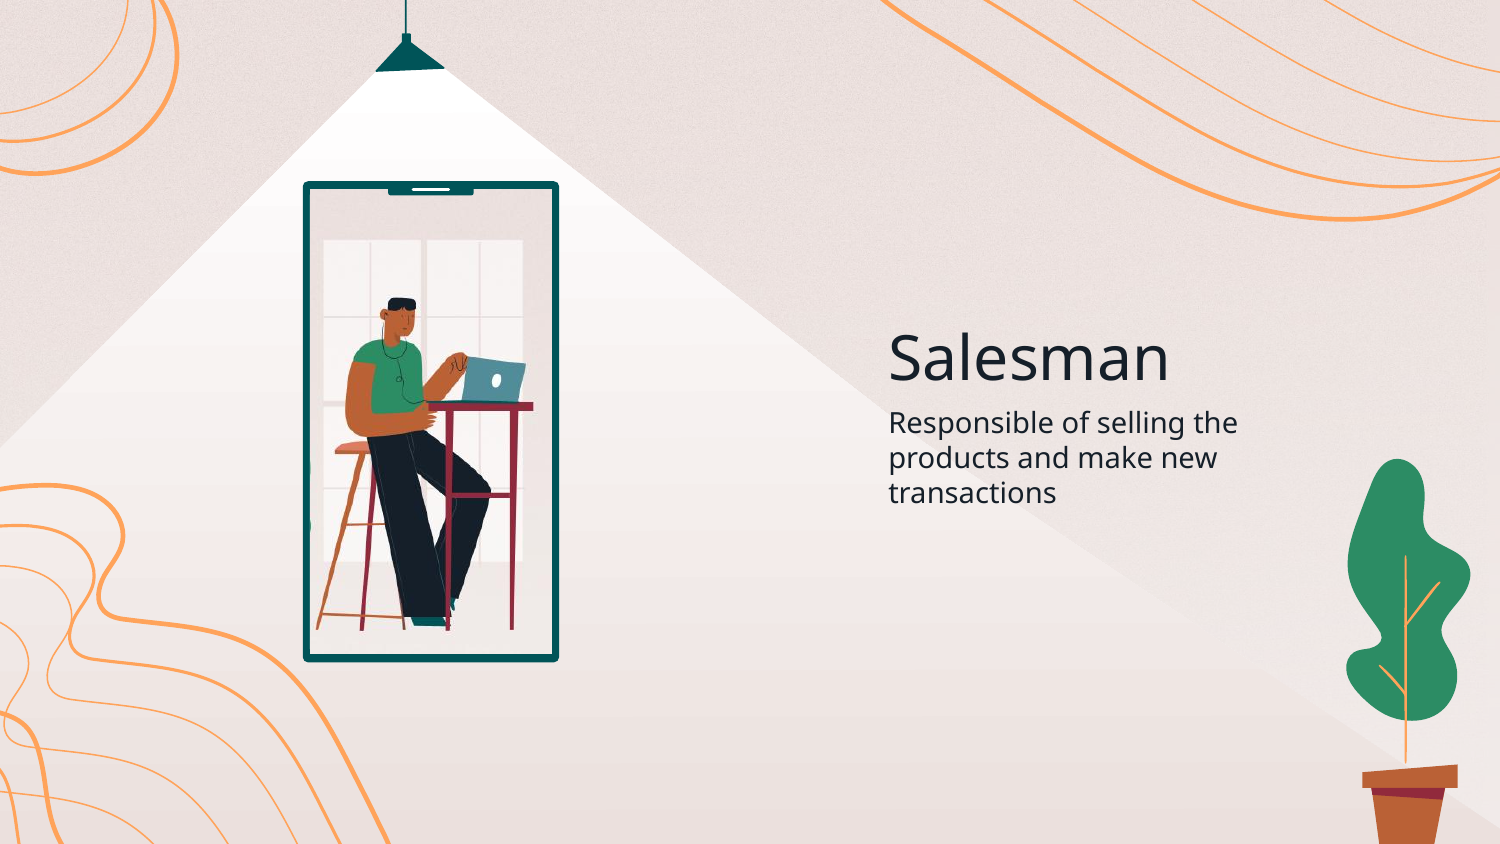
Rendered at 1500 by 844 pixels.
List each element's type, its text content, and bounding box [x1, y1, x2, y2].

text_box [302, 180, 560, 663]
subtitle Responsible of selling the products and make new transactions [873, 388, 1337, 563]
title Salesman [873, 302, 1381, 398]
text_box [387, 186, 474, 196]
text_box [1343, 458, 1473, 844]
picture [309, 189, 552, 655]
